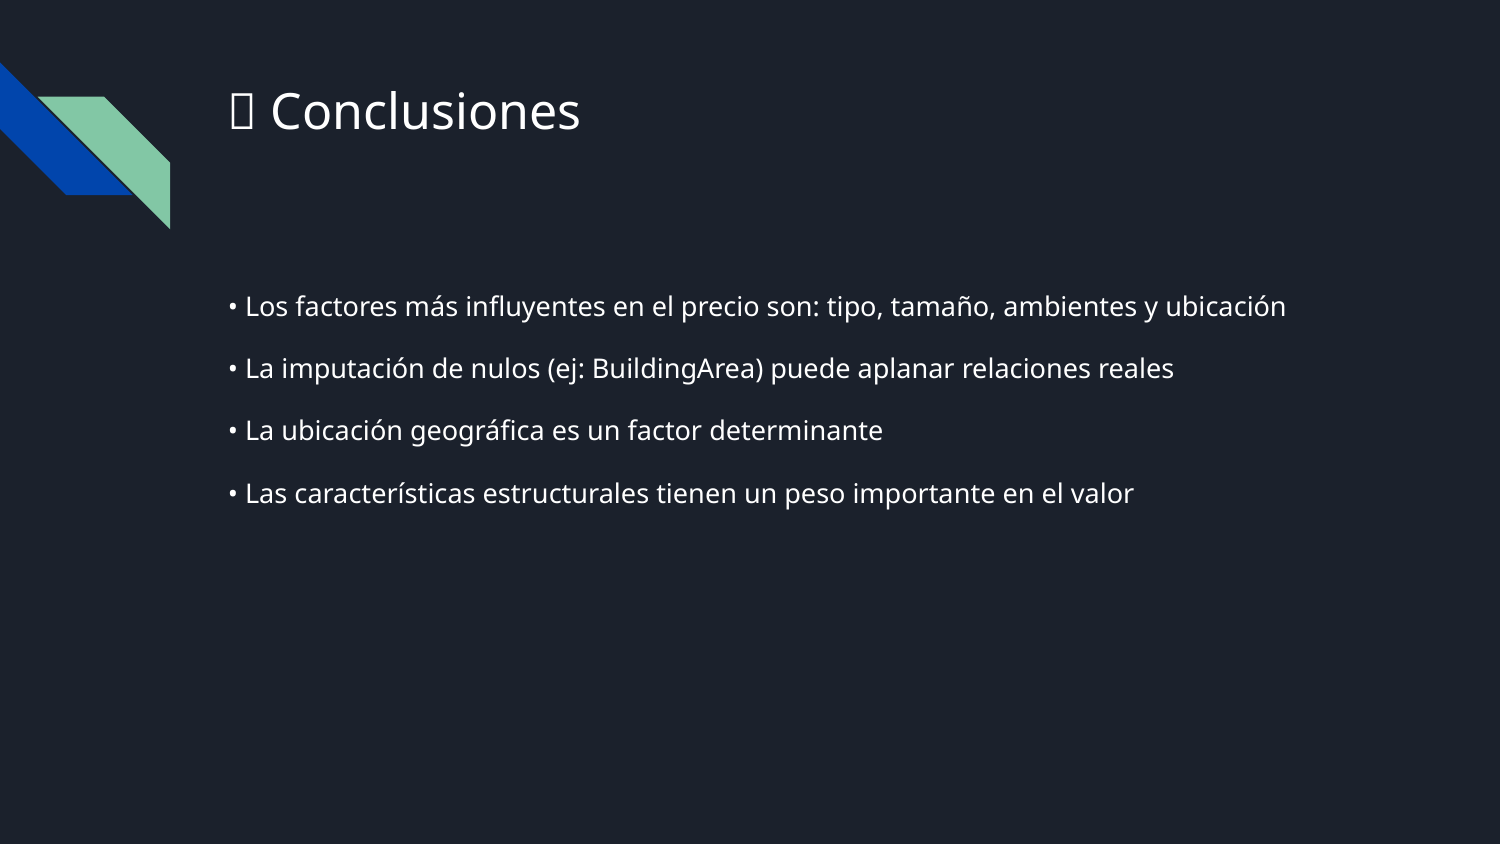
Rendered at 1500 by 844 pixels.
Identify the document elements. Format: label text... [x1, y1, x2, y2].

list • Los factores más influyentes en el precio son: tipo, tamaño, ambientes y ubicación • La imputación de nulos (ej: BuildingArea) puede aplanar relaciones reales • La ubicación geográfica es un factor determinante • Las características estructurales tienen un peso importante en el valor [212, 269, 1368, 748]
title ✅ Conclusiones [212, 64, 1368, 215]
